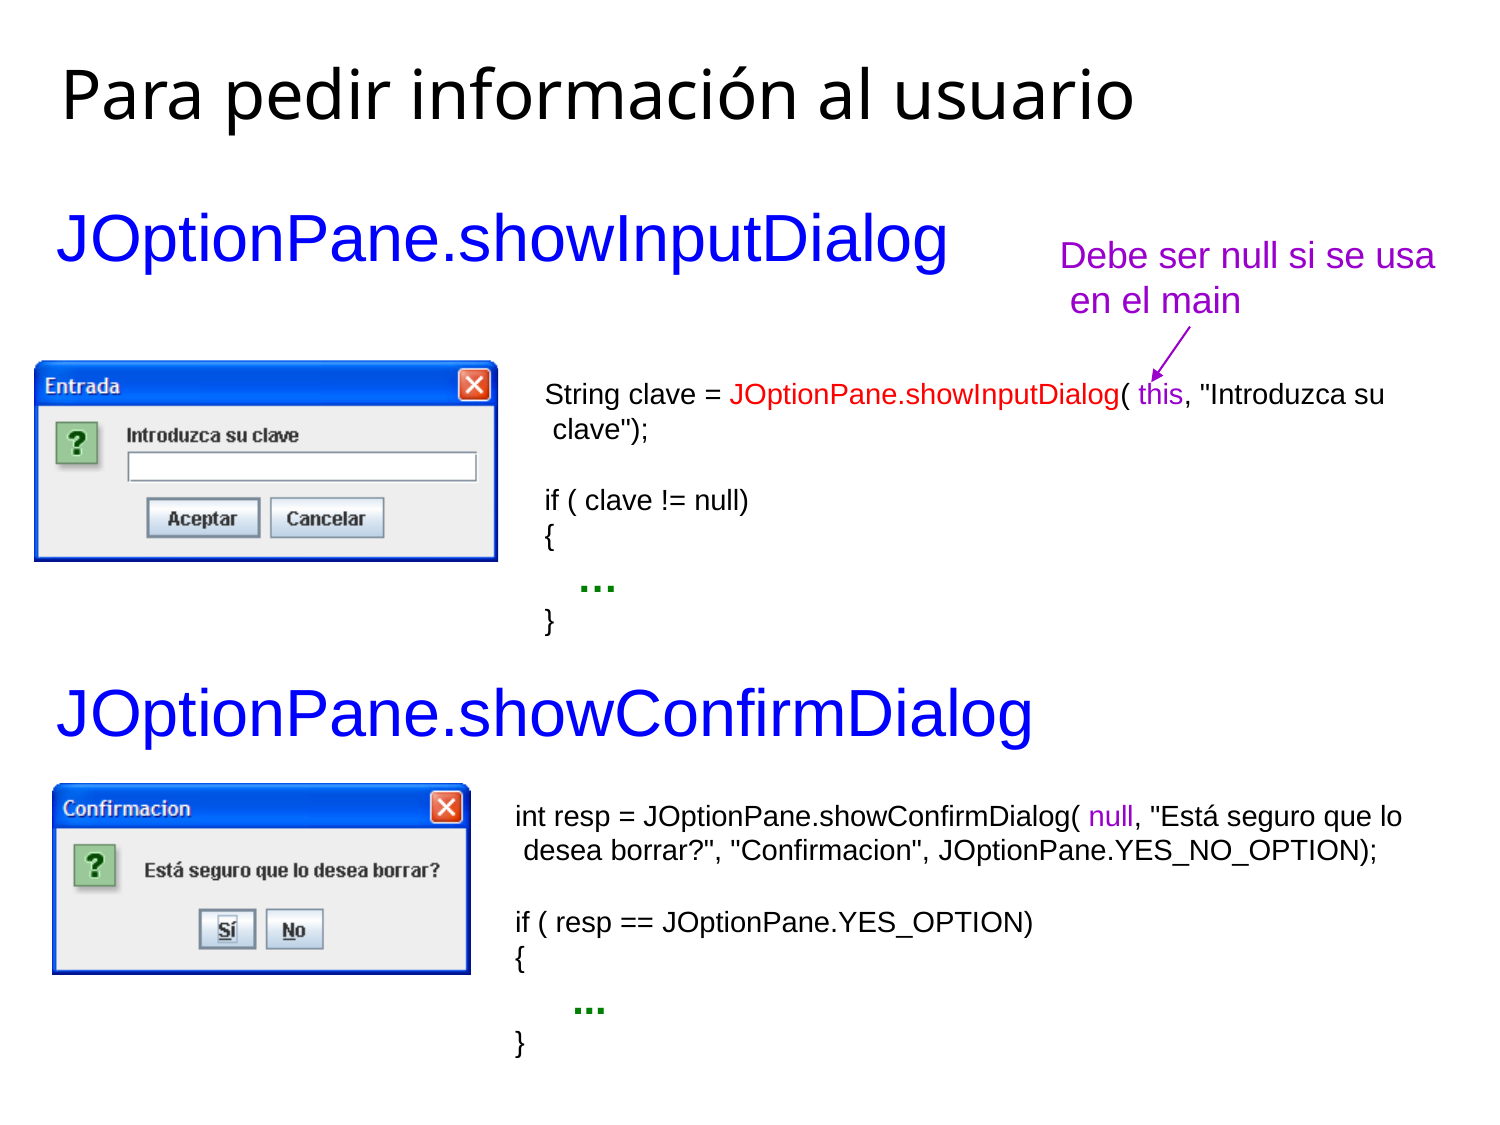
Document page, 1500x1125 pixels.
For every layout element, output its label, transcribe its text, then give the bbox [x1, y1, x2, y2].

text_box String clave = JOptionPane.showInputDialog( this, "Introduzca su clave"); if ( clave != null) { … } JOptionPane.showConfirmDialog int resp = JOptionPane.showConfirmDialog( null, "Está seguro que lo desea borrar?", "Confirmacion", JOptionPane.YES_NO_OPTION); if ( resp == JOptionPane.YES_OPTION) { ... } [54, 373, 1407, 1059]
text_box [1152, 368, 1160, 373]
text_box Debe ser null si se usa en el main [1057, 229, 1441, 322]
text_box JOptionPane.showInputDialog [54, 192, 954, 275]
text_box [34, 359, 499, 562]
title Para pedir información al usuario [58, 0, 1409, 187]
